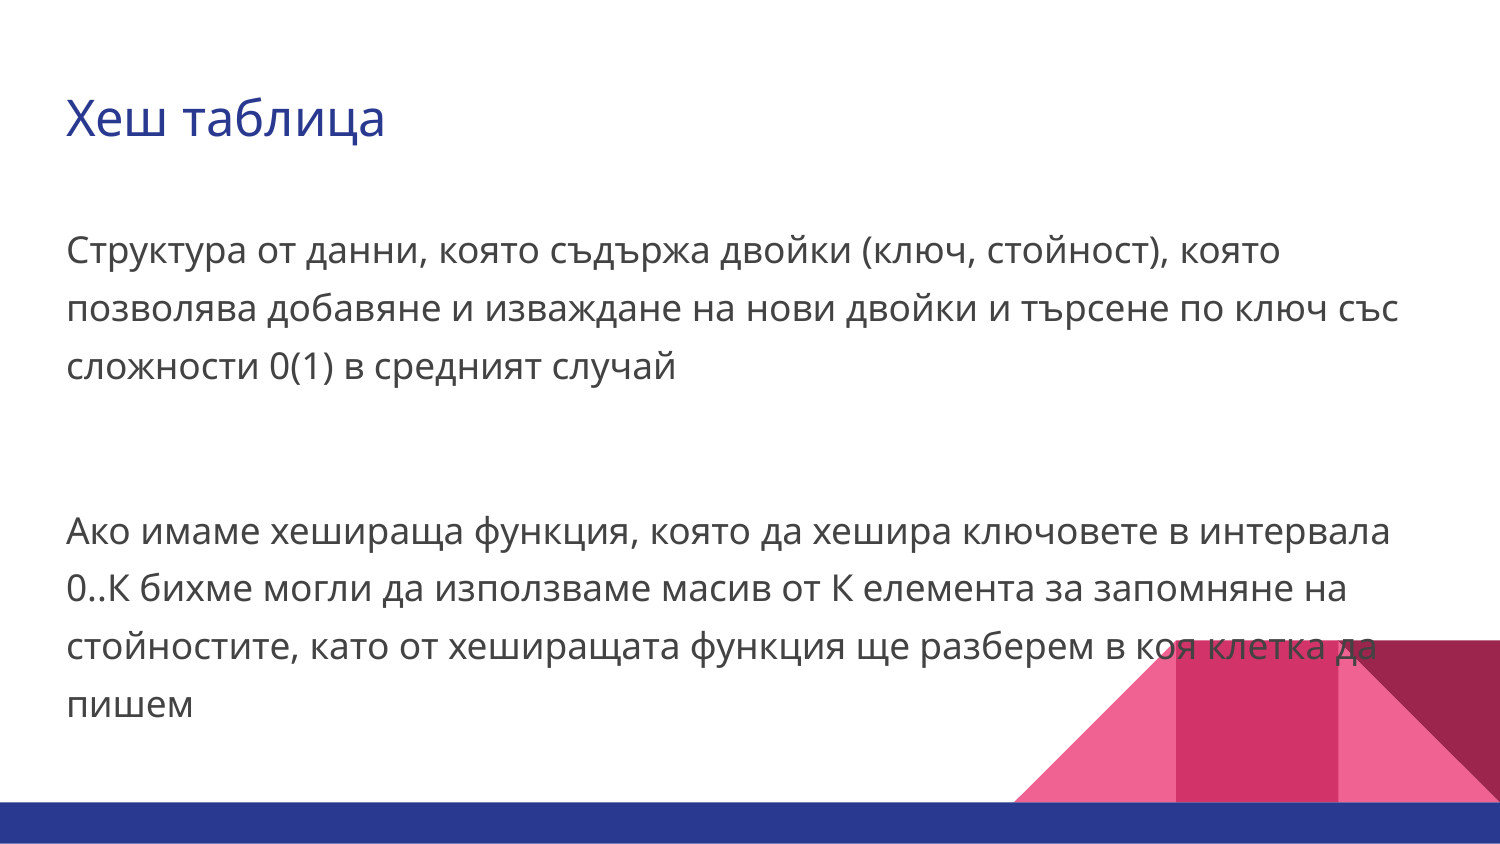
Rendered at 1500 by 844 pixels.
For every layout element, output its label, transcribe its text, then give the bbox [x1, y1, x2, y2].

title Хеш таблица [51, 67, 1449, 167]
list Структура от данни, която съдържа двойки (ключ, стойност), която позволява добавяне и изваждане на нови двойки и търсене по ключ със сложности 0(1) в средният случай Ако имаме хешираща функция, която да хешира ключовете в интервала 0..К бихме могли да използваме масив от К елемента за запомняне на стойностите, като от хеширащата функция ще разберем в коя клетка да пишем [51, 201, 1449, 750]
